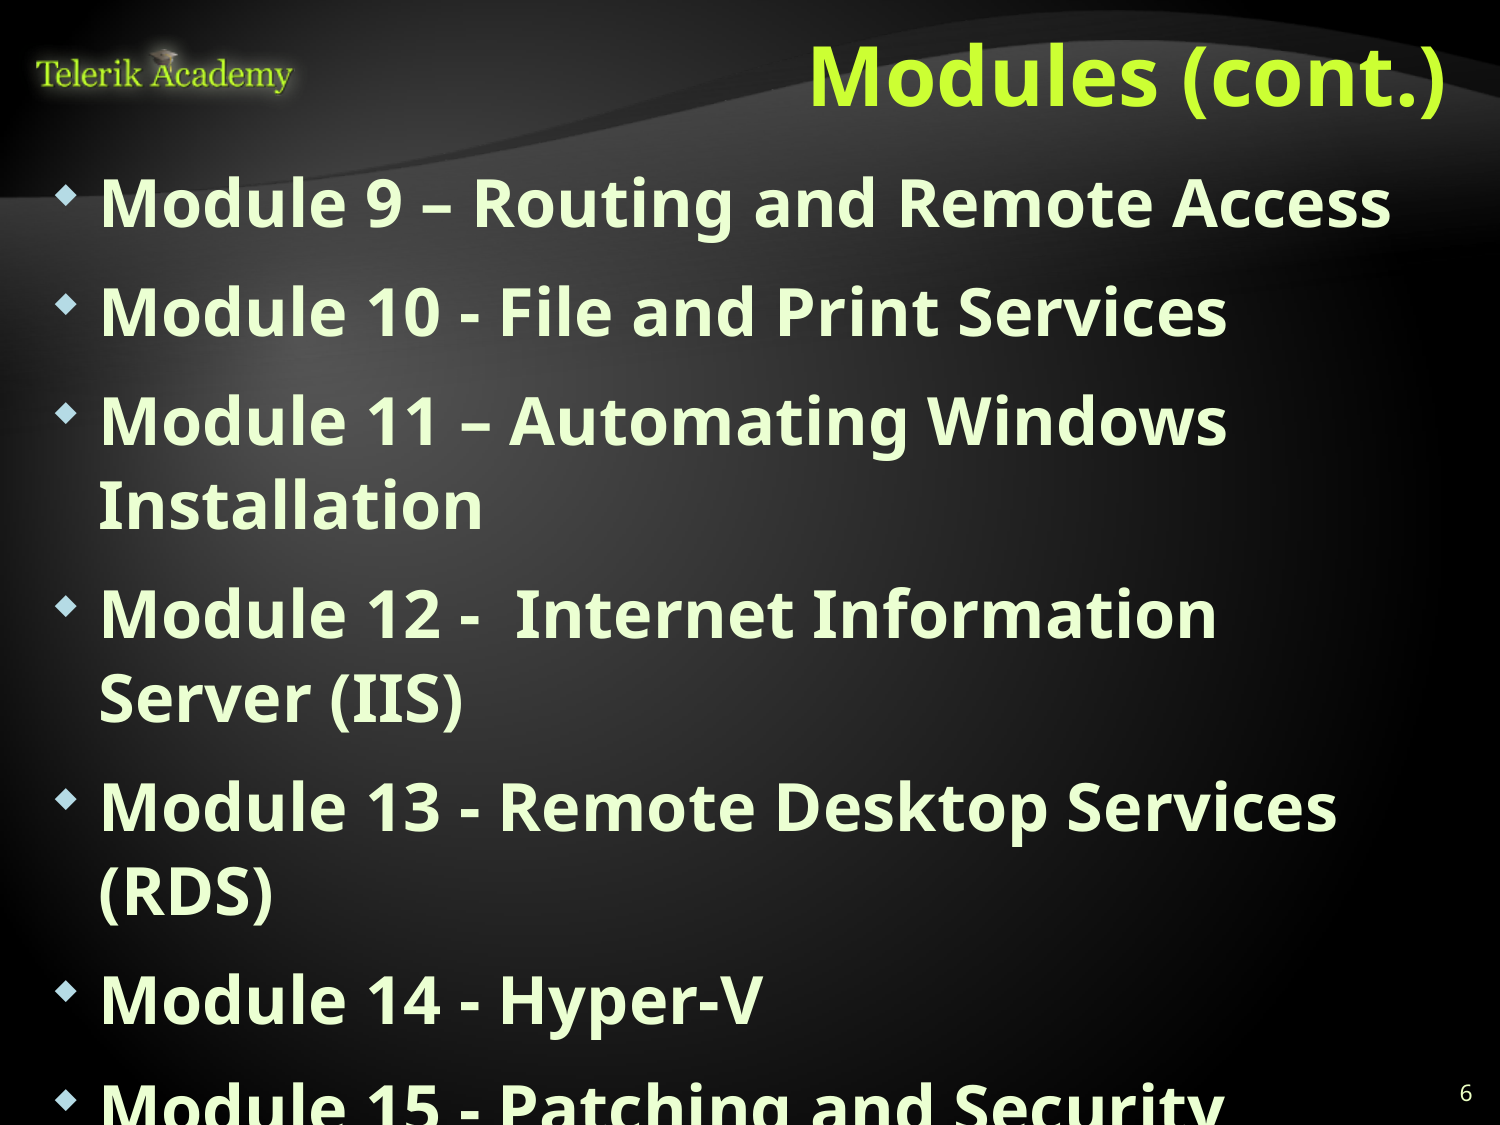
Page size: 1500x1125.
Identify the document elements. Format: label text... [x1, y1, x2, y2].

title Modules (cont.) [300, 12, 1463, 149]
list Module 9 – Routing and Remote Access Module 10 - File and Print Services Module 11 – Automating Windows Installation Module 12 - Internet Information Server (IIS) Module 13 - Remote Desktop Services (RDS) Module 14 - Hyper-V Module 15 - Patching and Security management [37, 149, 1463, 1100]
picture [0, 0, 1500, 1125]
slide_number 6 [1412, 1074, 1488, 1113]
